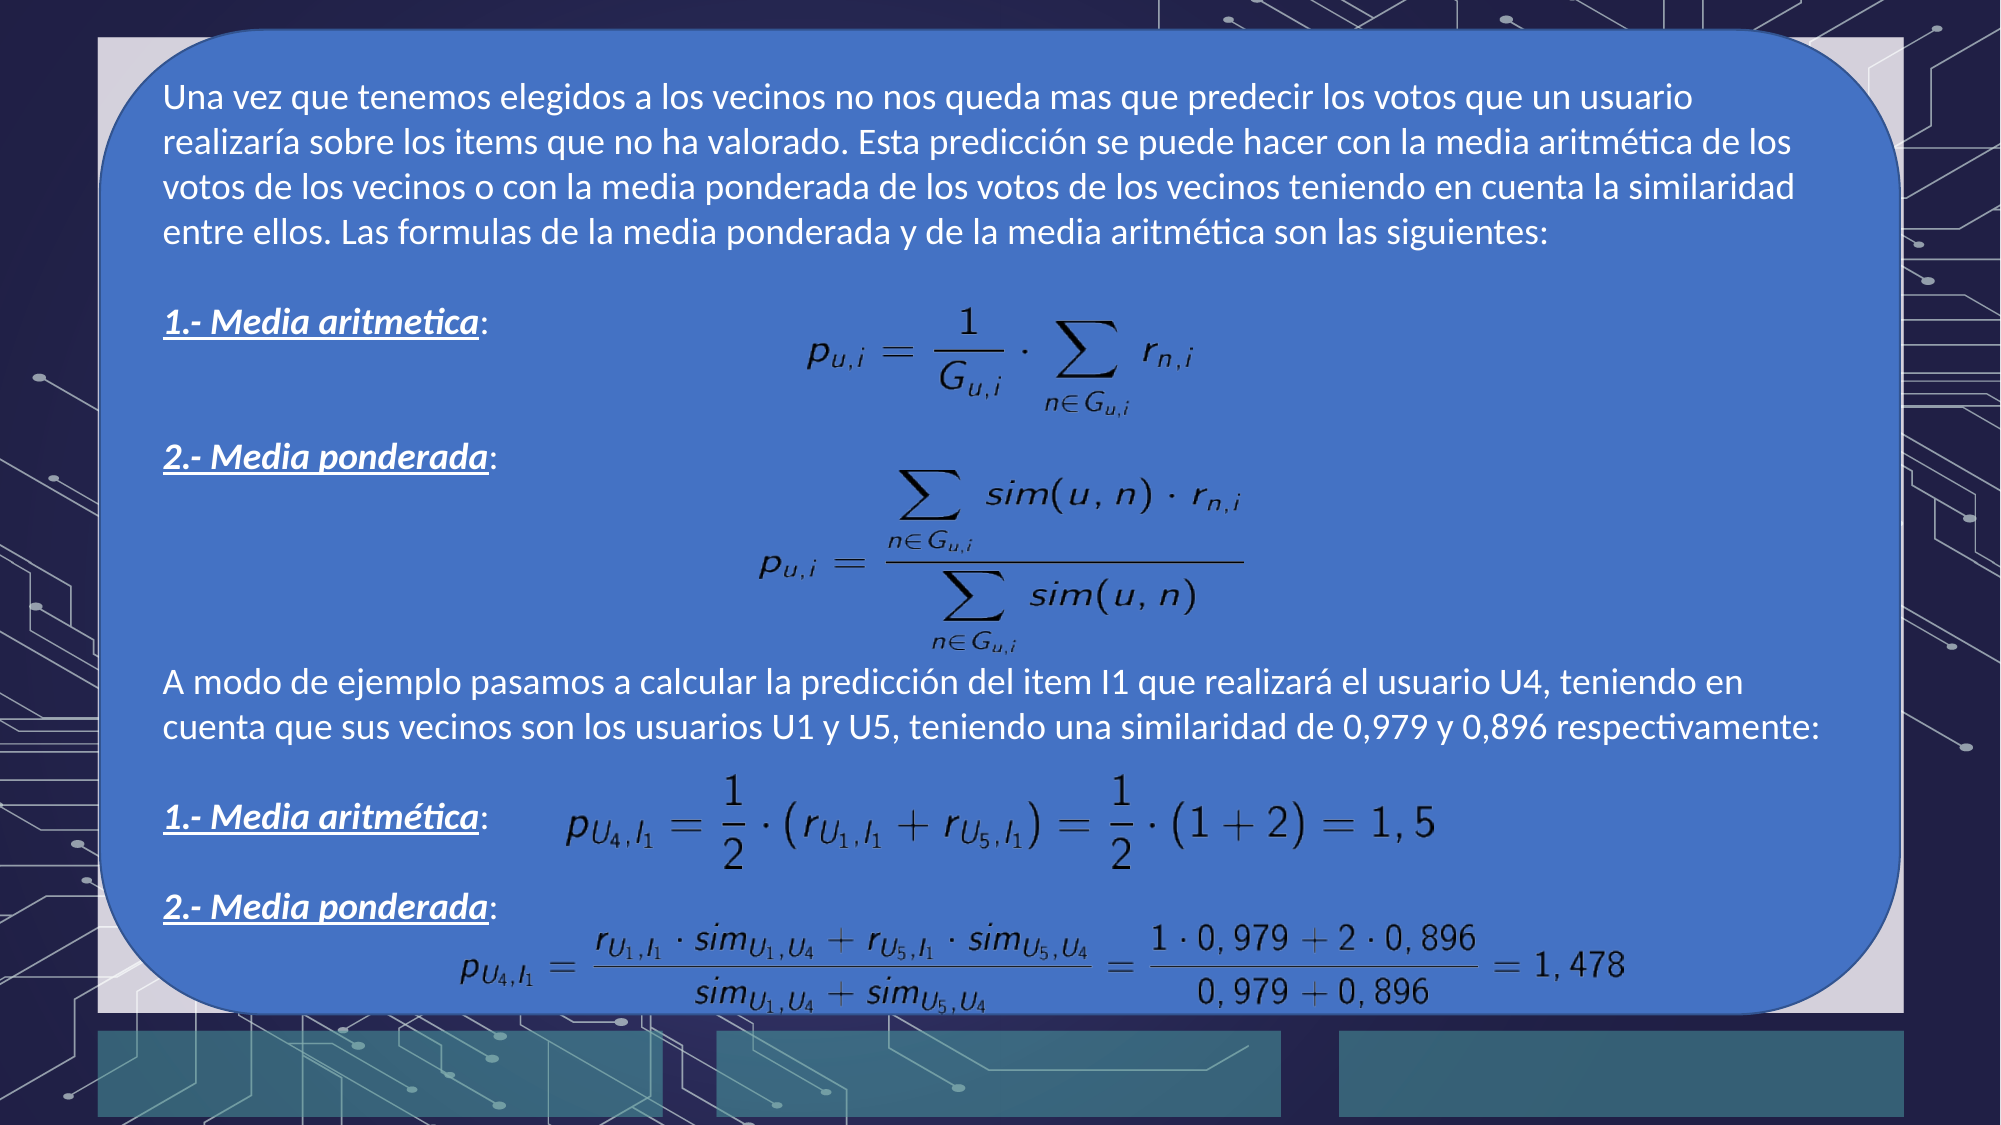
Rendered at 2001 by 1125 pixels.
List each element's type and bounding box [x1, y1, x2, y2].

picture [0, 0, 2001, 1125]
text_box [99, 29, 1900, 1015]
